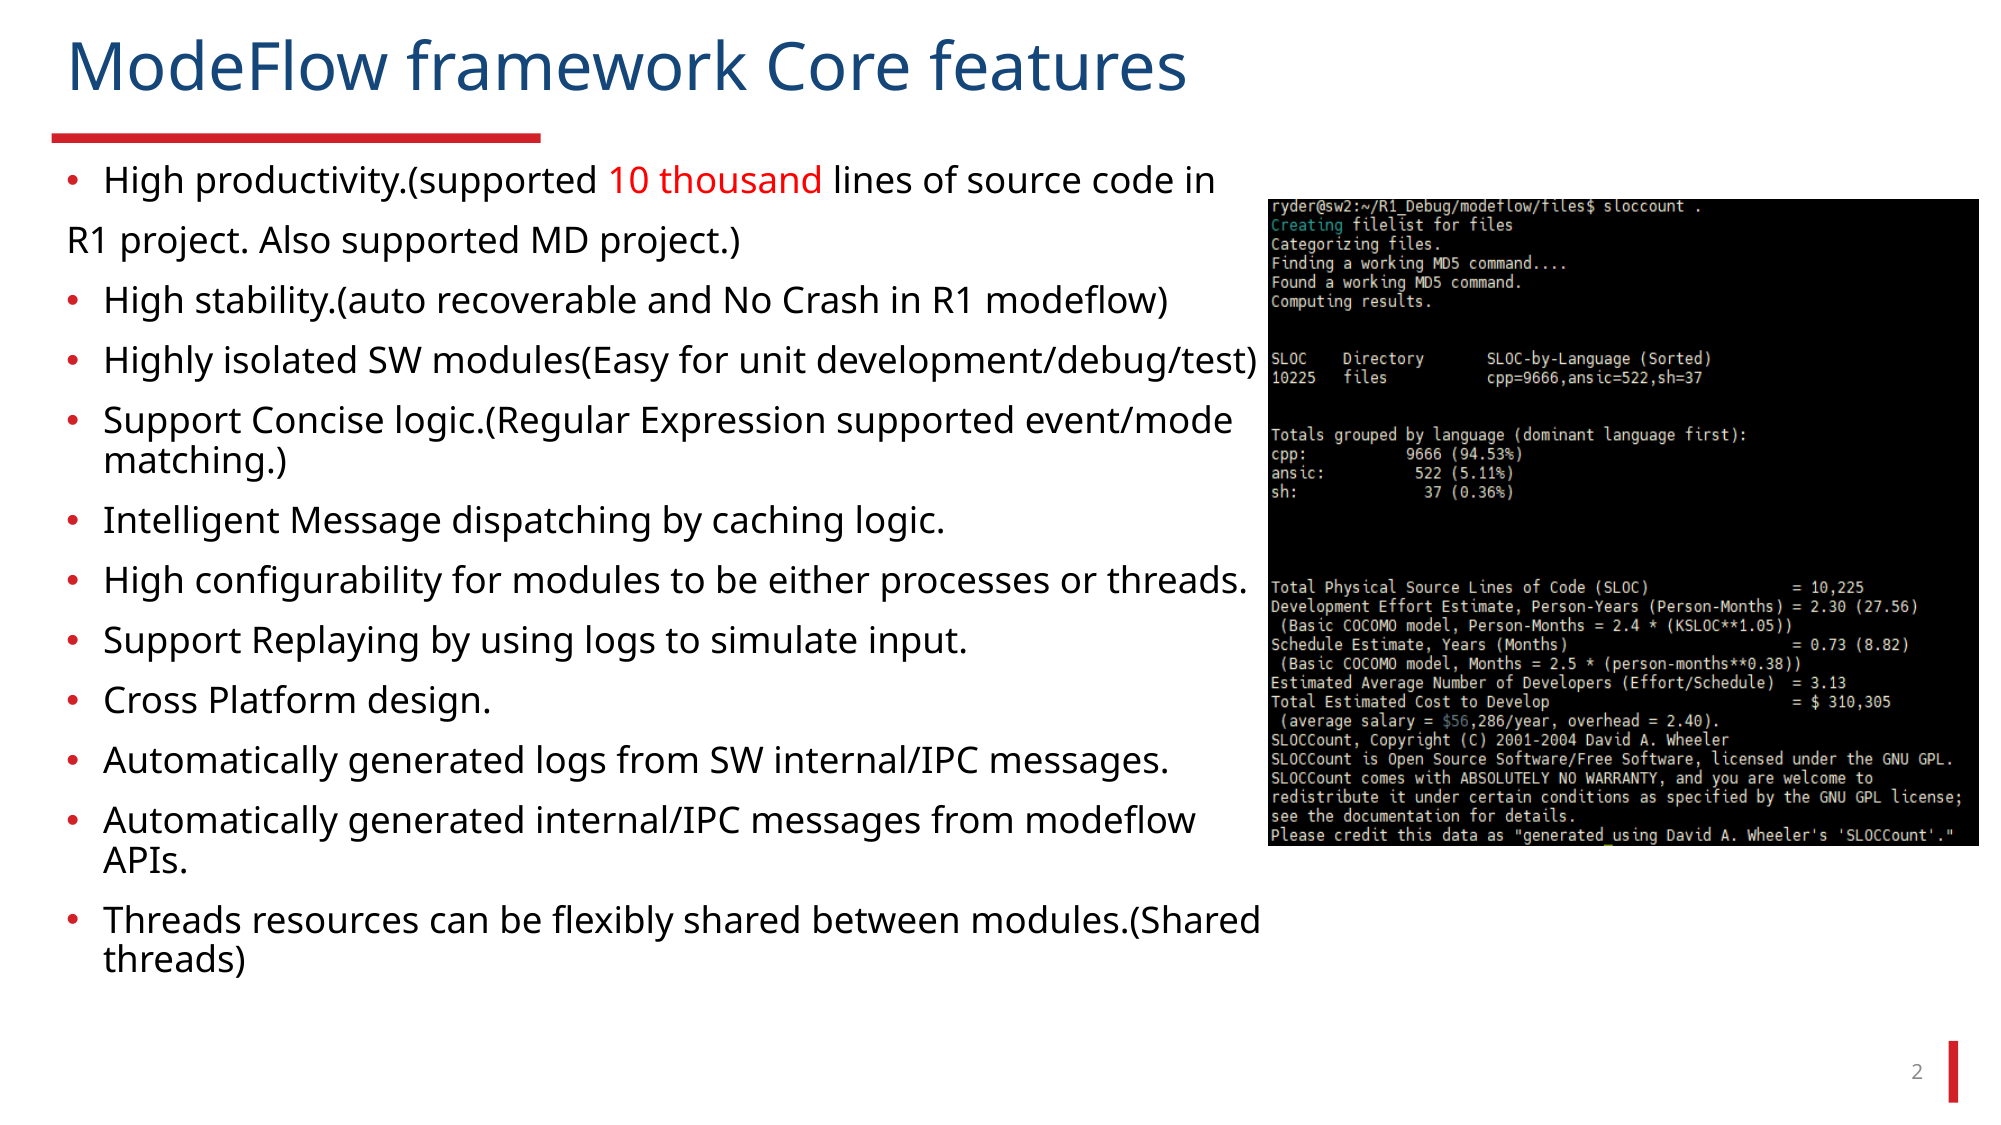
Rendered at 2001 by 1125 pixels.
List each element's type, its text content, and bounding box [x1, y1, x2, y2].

list High productivity.(supported 10 thousand lines of source code in R1 project. Also supported MD project.) High stability.(auto recoverable and No Crash in R1 modeflow) Highly isolated SW modules(Easy for unit development/debug/test) Support Concise logic.(Regular Expression supported event/mode matching.) Intelligent Message dispatching by caching logic. High configurability for modules to be either processes or threads. Support Replaying by using logs to simulate input. Cross Platform design. Automatically generated logs from SW internal/IPC messages. Automatically generated internal/IPC messages from modeflow APIs. Threads resources can be flexibly shared between modules.(Shared threads) [51, 154, 1291, 1026]
title ModeFlow framework Core features [51, 0, 1954, 138]
slide_number 2 [1488, 1042, 1939, 1103]
picture [1268, 198, 1979, 847]
